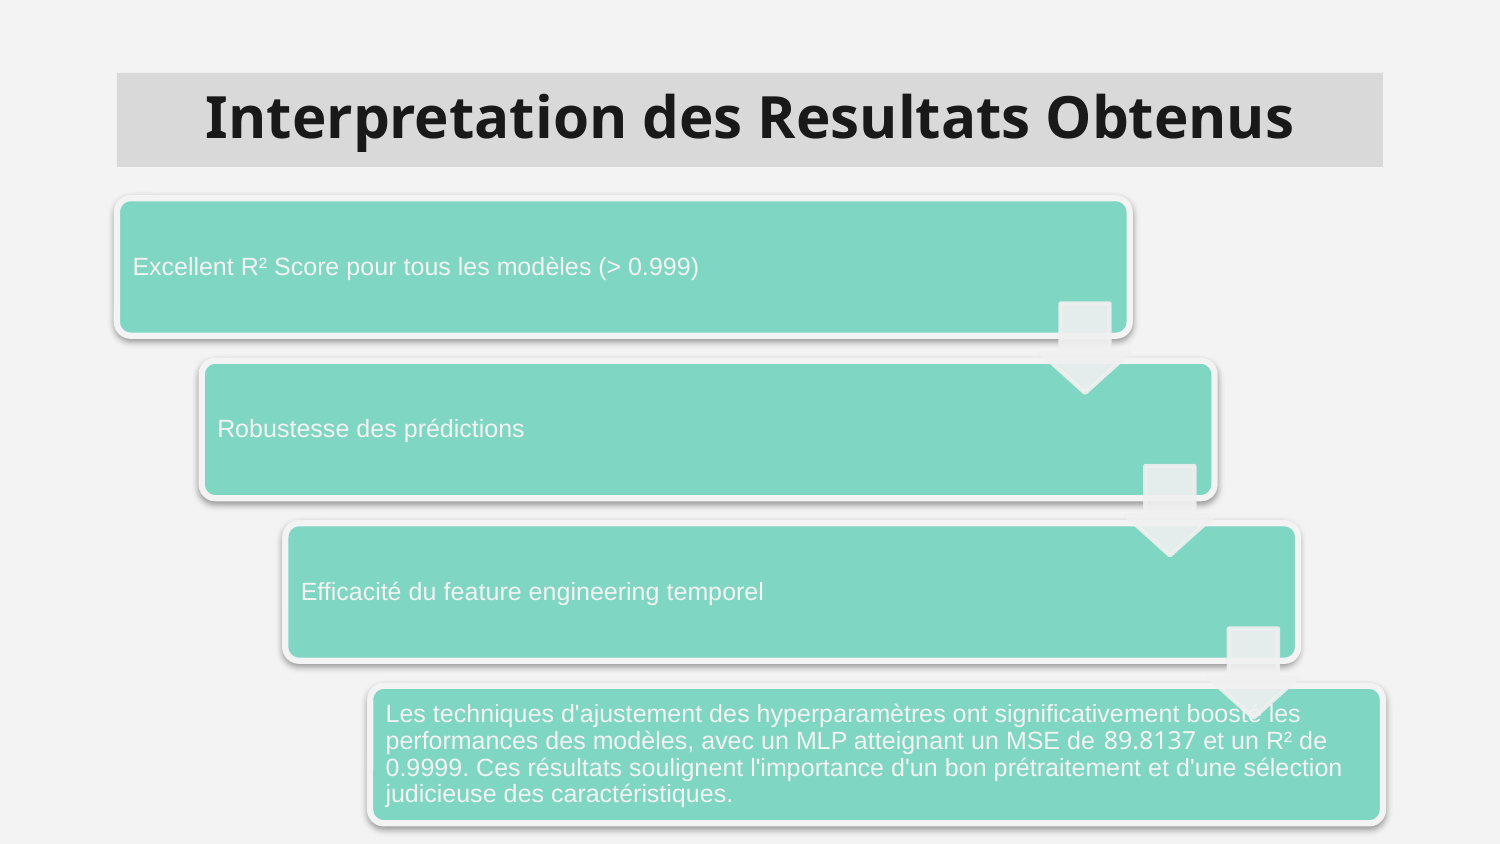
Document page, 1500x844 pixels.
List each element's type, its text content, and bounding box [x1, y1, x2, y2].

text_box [116, 197, 1384, 824]
title Interpretation des Resultats Obtenus [116, 72, 1383, 167]
